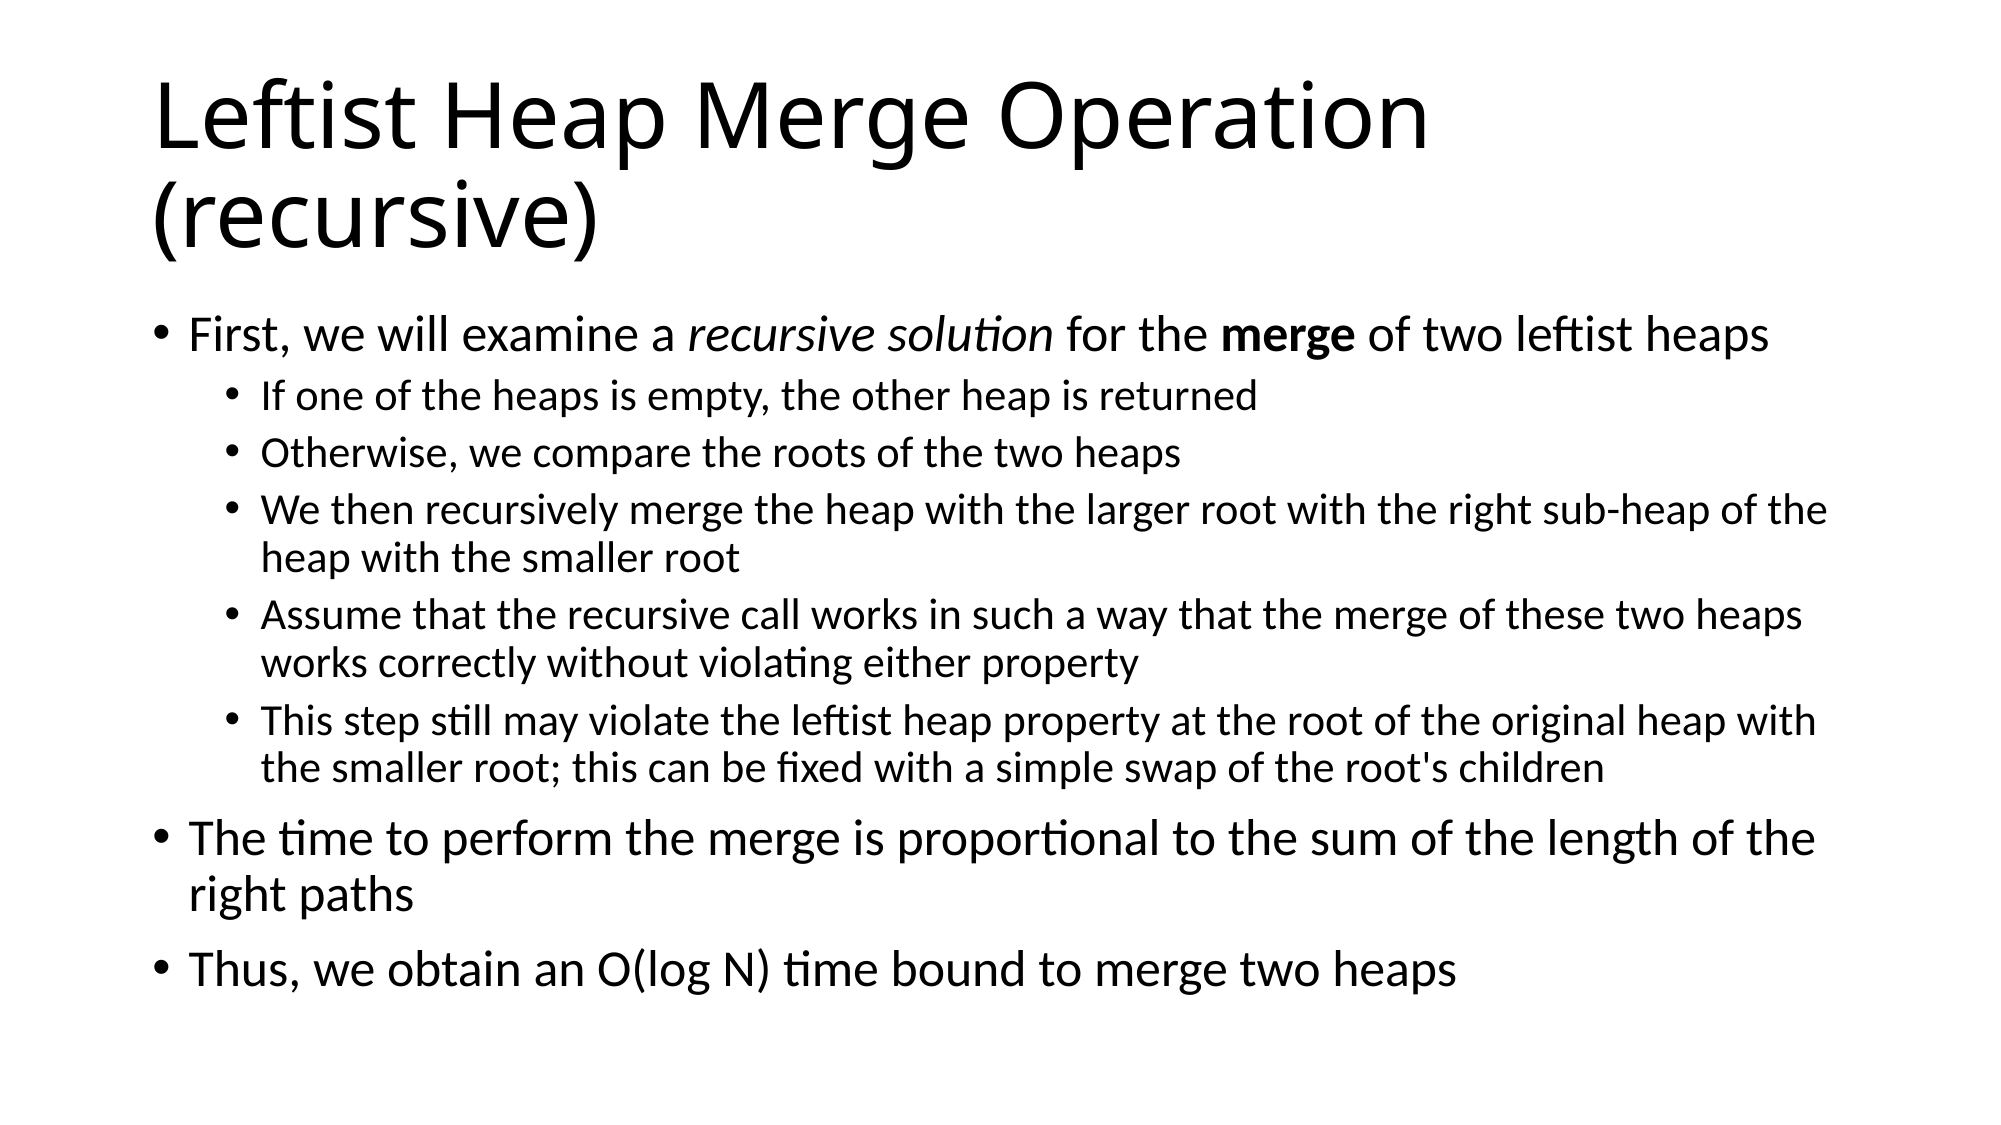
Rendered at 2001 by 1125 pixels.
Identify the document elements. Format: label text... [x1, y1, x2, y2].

list First, we will examine a recursive solution for the merge of two leftist heaps If one of the heaps is empty, the other heap is returned Otherwise, we compare the roots of the two heaps We then recursively merge the heap with the larger root with the right sub-heap of the heap with the smaller root Assume that the recursive call works in such a way that the merge of these two heaps works correctly without violating either property This step still may violate the leftist heap property at the root of the original heap with the smaller root; this can be fixed with a simple swap of the root's children The time to perform the merge is proportional to the sum of the length of the right paths Thus, we obtain an O(log N) time bound to merge two heaps [137, 299, 1863, 1014]
title Leftist Heap Merge Operation (recursive) [137, 59, 1863, 278]
